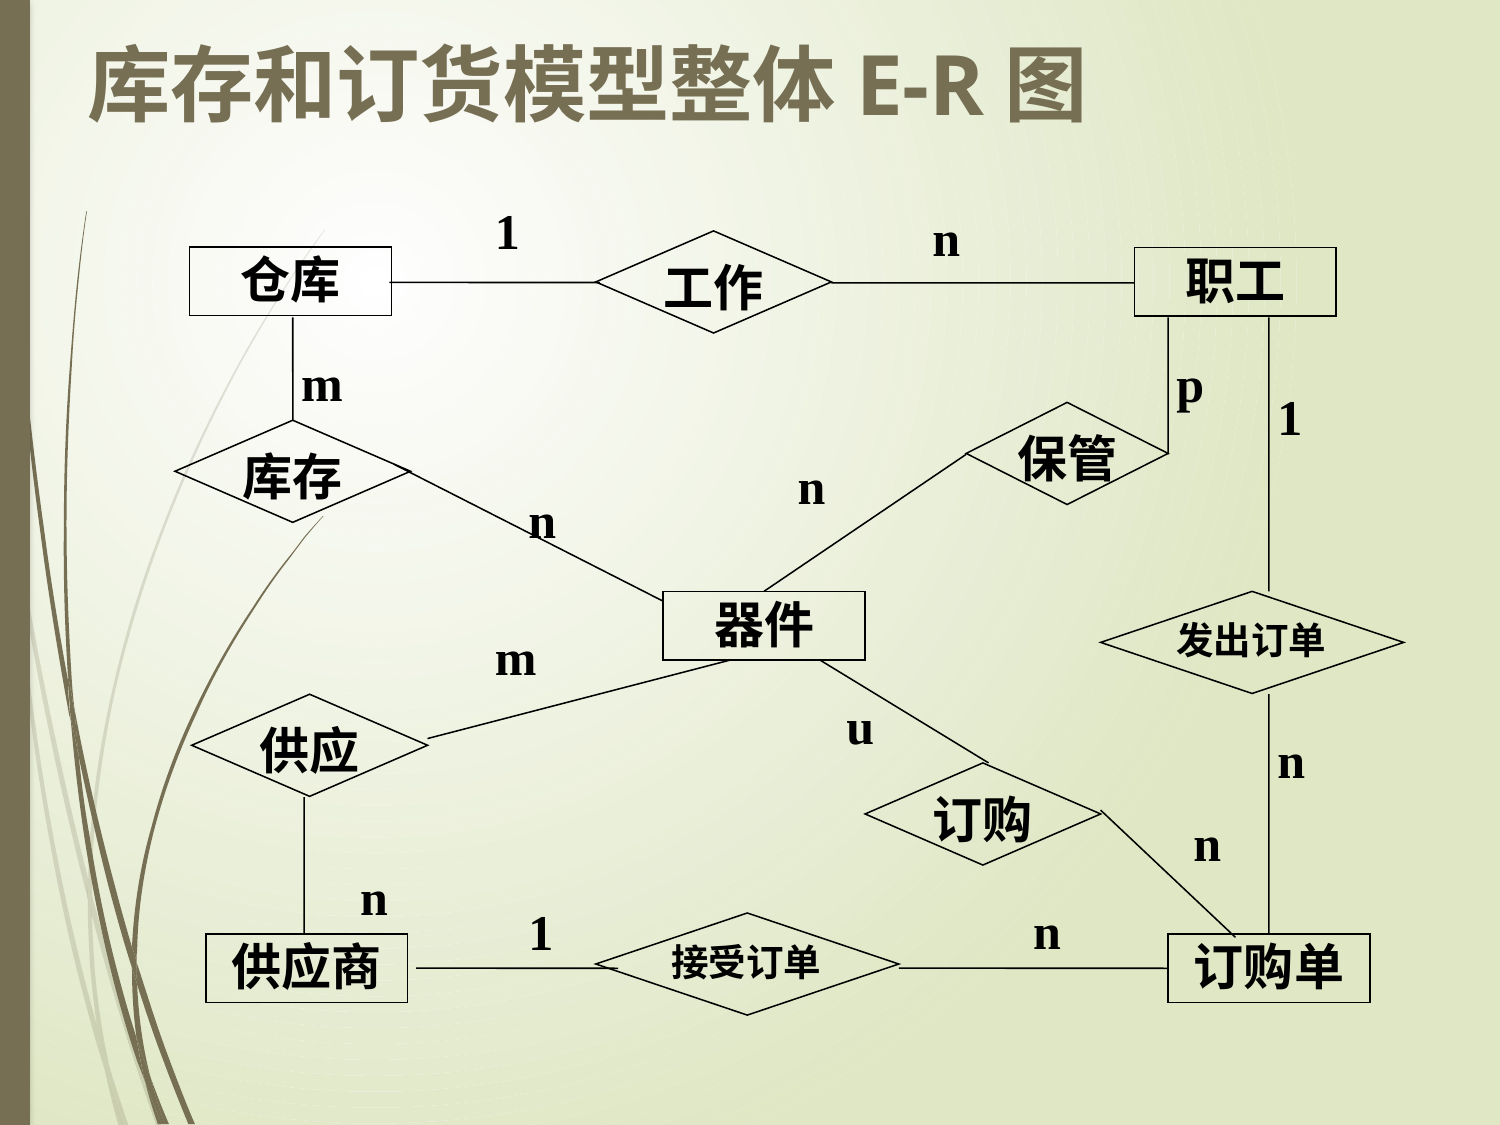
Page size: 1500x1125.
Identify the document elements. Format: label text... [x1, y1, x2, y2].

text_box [174, 199, 1404, 1016]
subtitle 库存和订货模型整体E-R图 [79, 24, 1404, 161]
